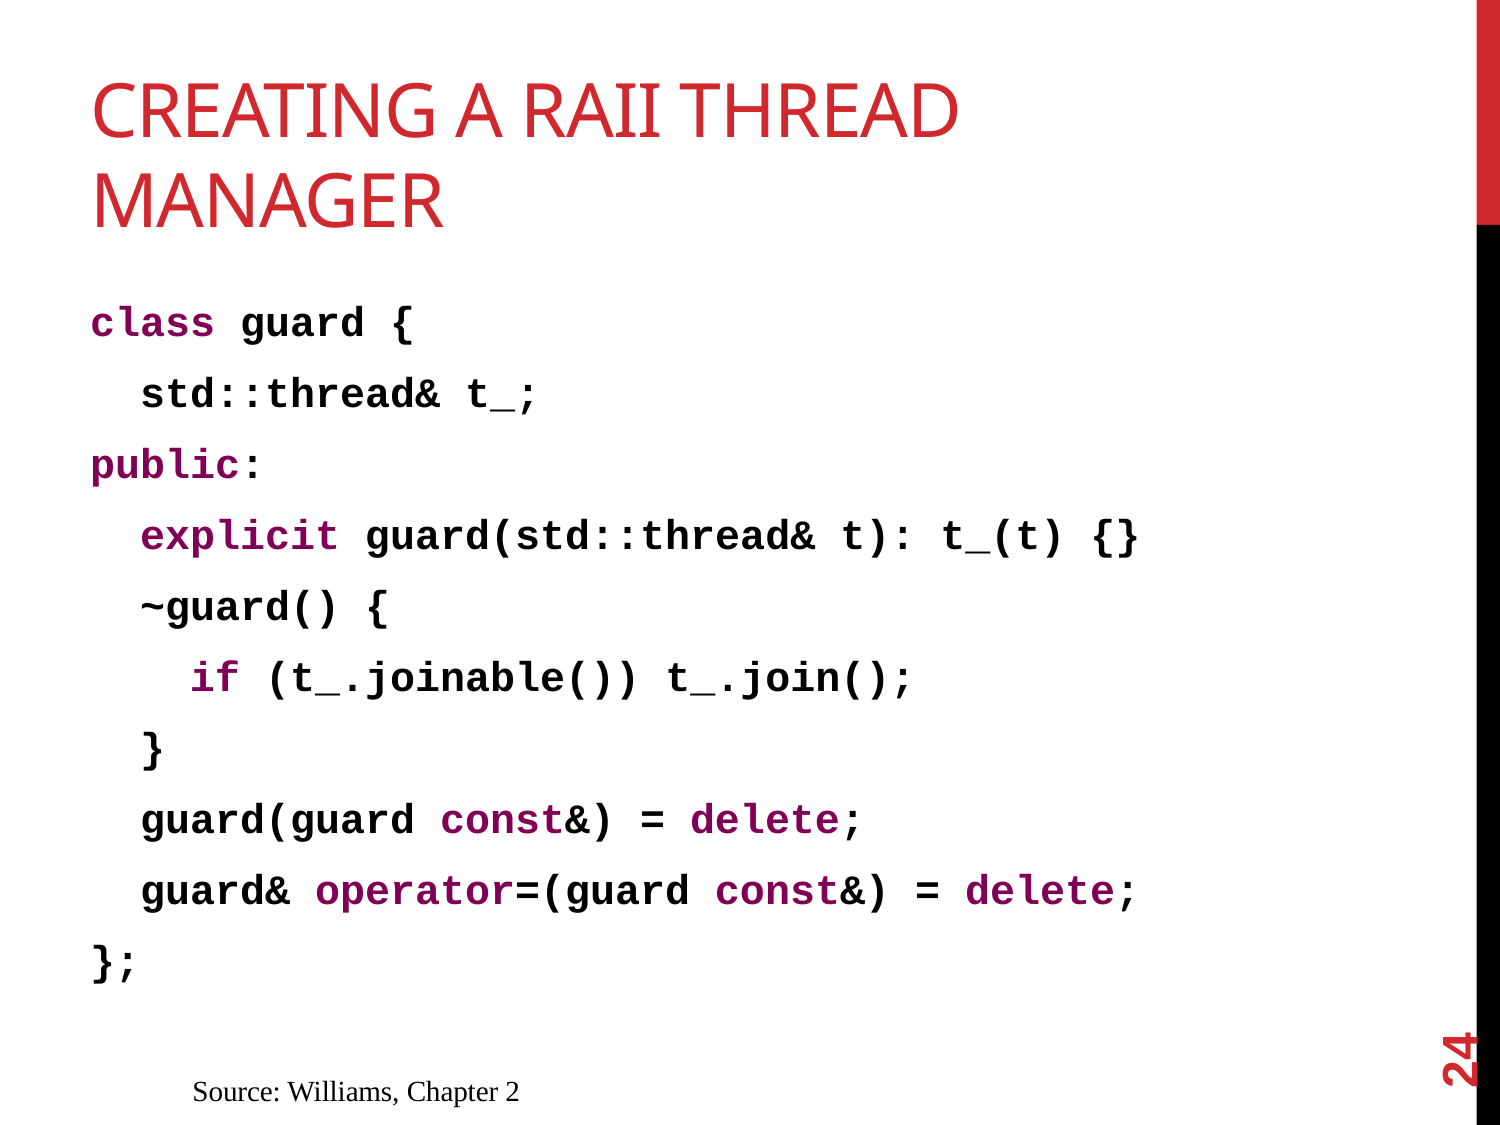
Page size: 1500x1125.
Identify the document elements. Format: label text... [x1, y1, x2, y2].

footer Source: Williams, Chapter 2 [75, 1065, 638, 1112]
list class guard { std::thread& t_; public: explicit guard(std::thread& t): t_(t) {} ~guard() { if (t_.joinable()) t_.join(); } guard(guard const&) = delete; guard& operator=(guard const&) = delete; }; [75, 287, 1325, 1005]
title Creating a RAII thread manager [75, 25, 1025, 250]
slide_number 24 [1427, 887, 1488, 1104]
